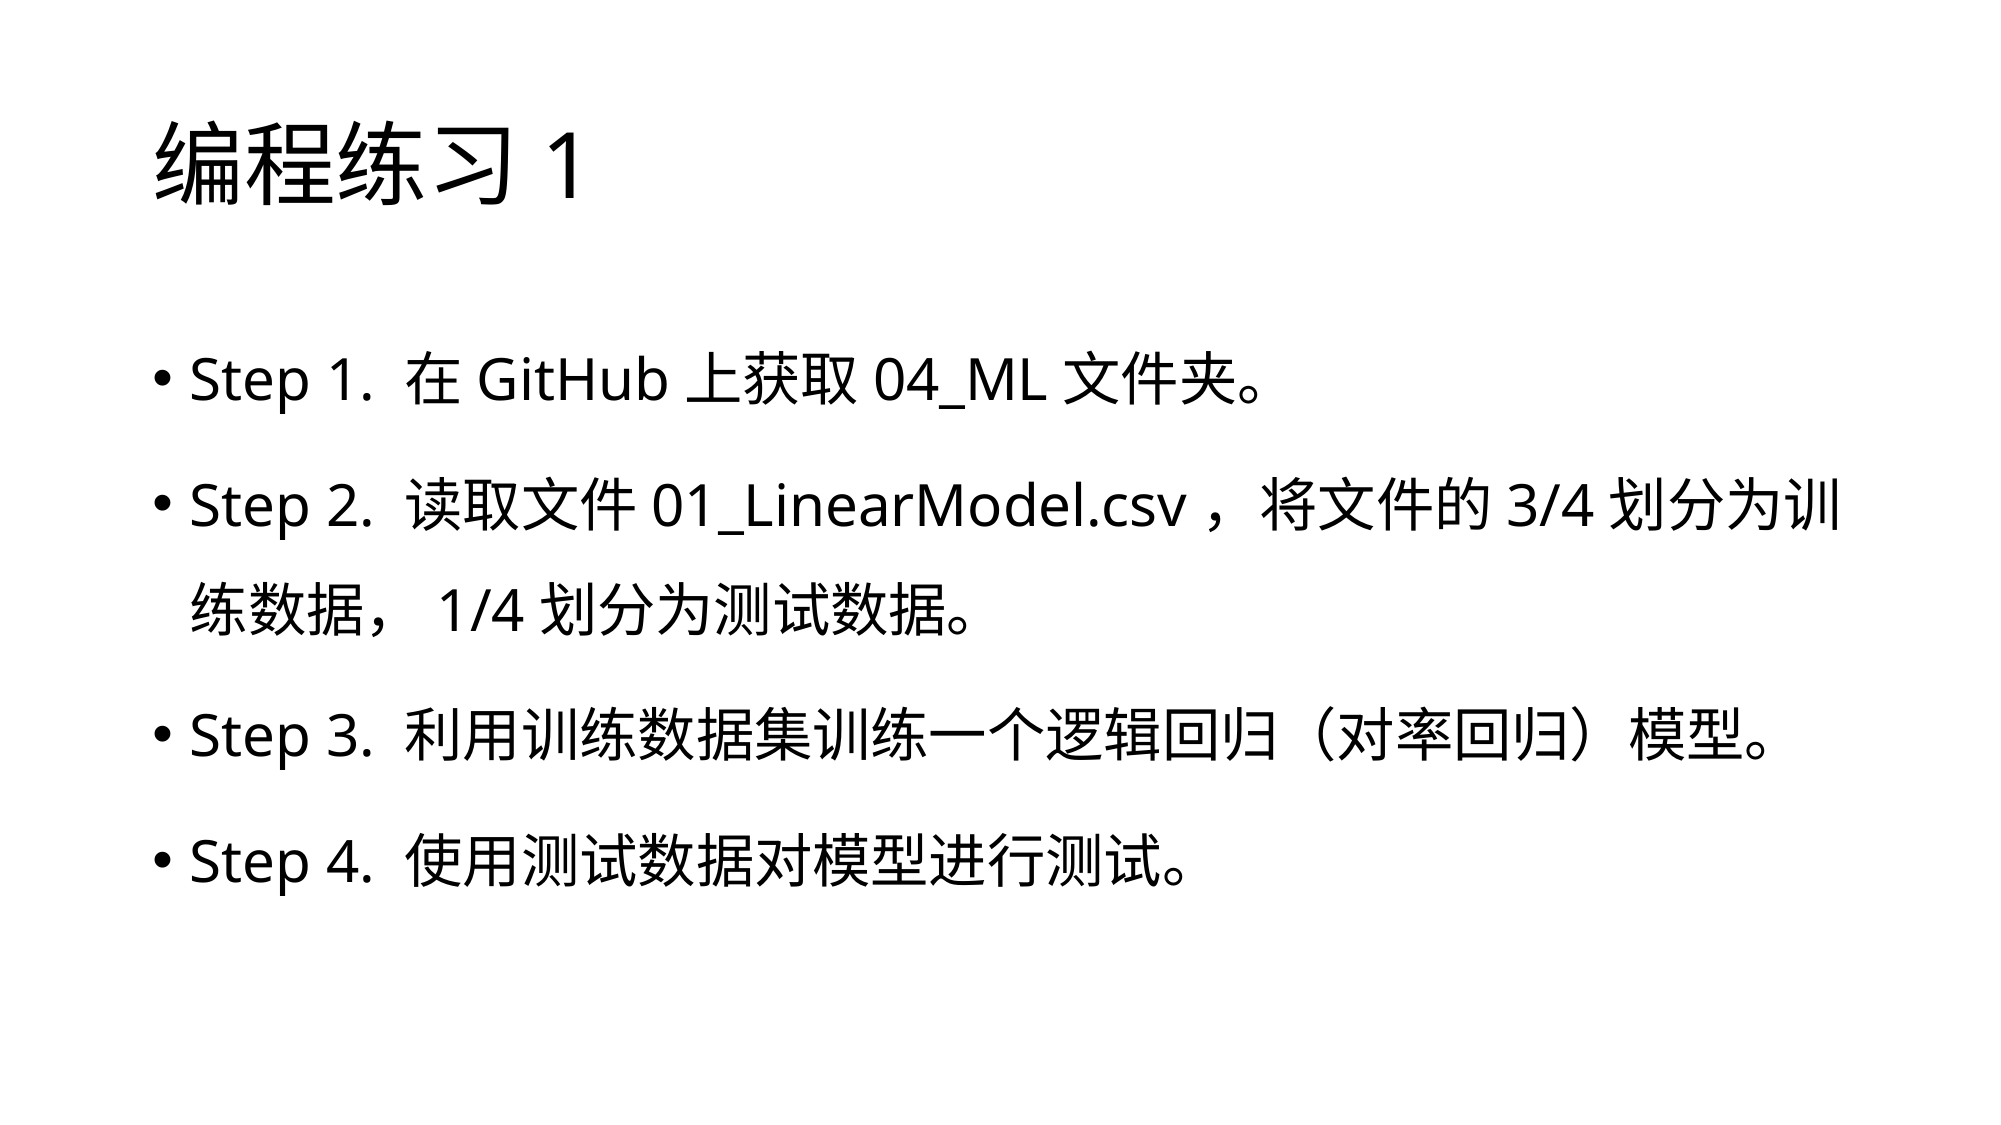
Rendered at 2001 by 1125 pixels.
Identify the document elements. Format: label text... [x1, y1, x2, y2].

list Step 1. 在GitHub上获取04_ML文件夹。 Step 2. 读取文件01_LinearModel.csv，将文件的3/4划分为训练数据，1/4划分为测试数据。 Step 3. 利用训练数据集训练一个逻辑回归（对率回归）模型。 Step 4. 使用测试数据对模型进行测试。 [137, 299, 1863, 1014]
title 编程练习1 [137, 59, 1863, 278]
